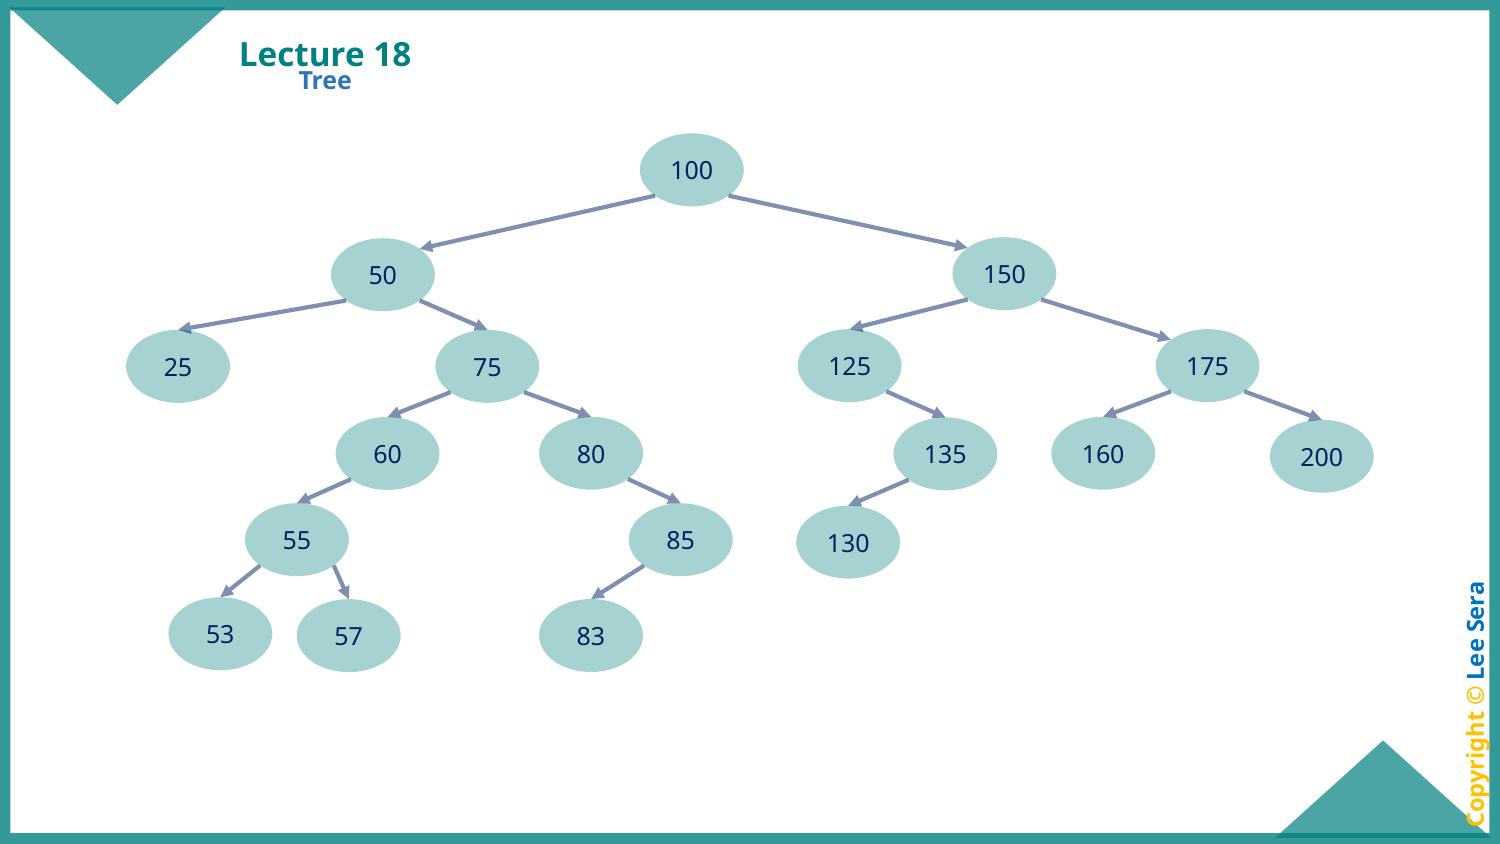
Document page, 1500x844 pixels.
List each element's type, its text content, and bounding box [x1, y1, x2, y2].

title Lecture 18 [210, 8, 440, 62]
subtitle Tree [165, 62, 485, 113]
text_box [0, 0, 1500, 844]
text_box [126, 133, 1374, 673]
text_box [1272, 739, 1458, 839]
text_box [6, 6, 228, 107]
text_box Copyright © Lee Sera [1458, 565, 1496, 844]
